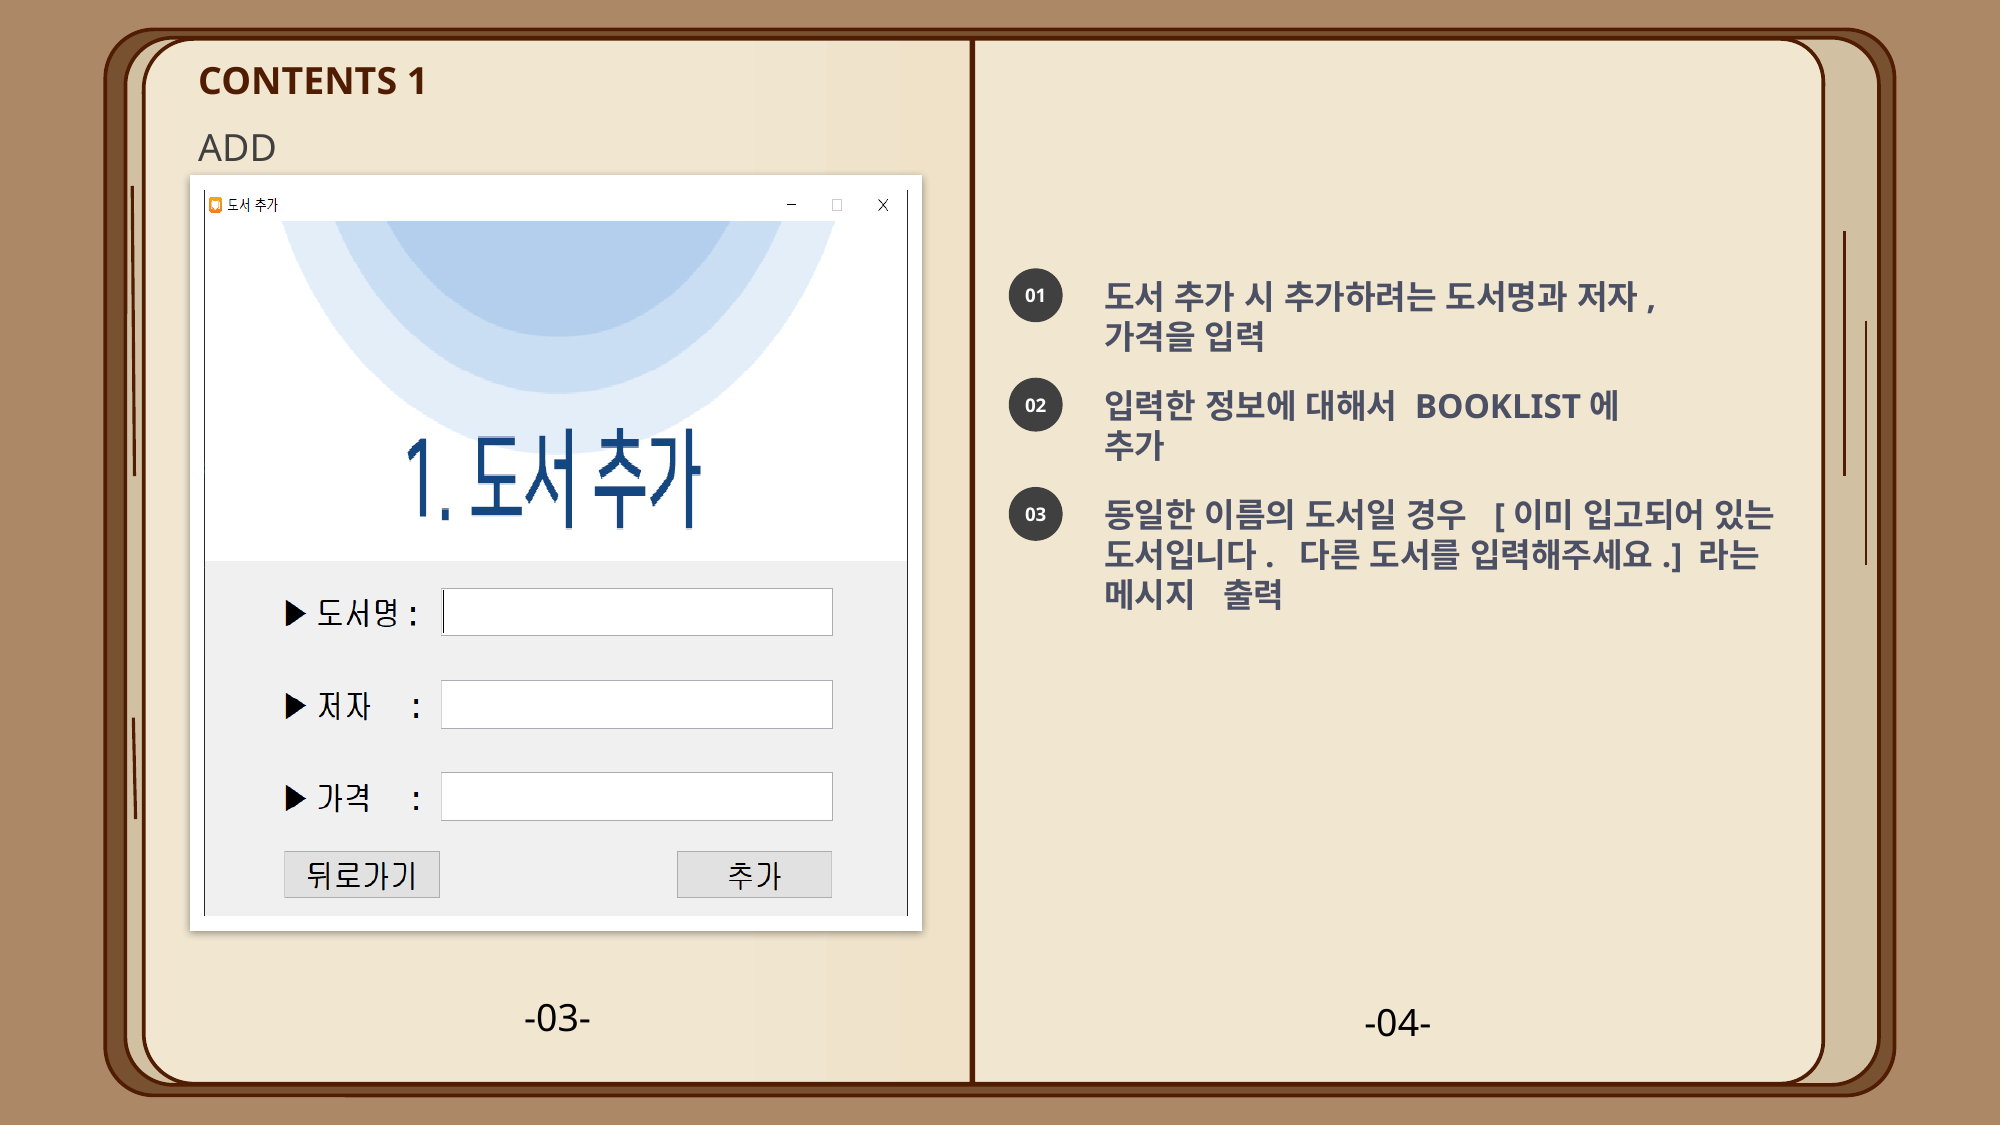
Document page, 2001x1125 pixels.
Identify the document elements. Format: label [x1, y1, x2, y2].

text_box [973, 38, 1824, 1084]
text_box [104, 28, 1896, 1097]
text_box [972, 36, 1880, 1086]
text_box [124, 47, 143, 1076]
text_box [143, 26, 972, 1084]
